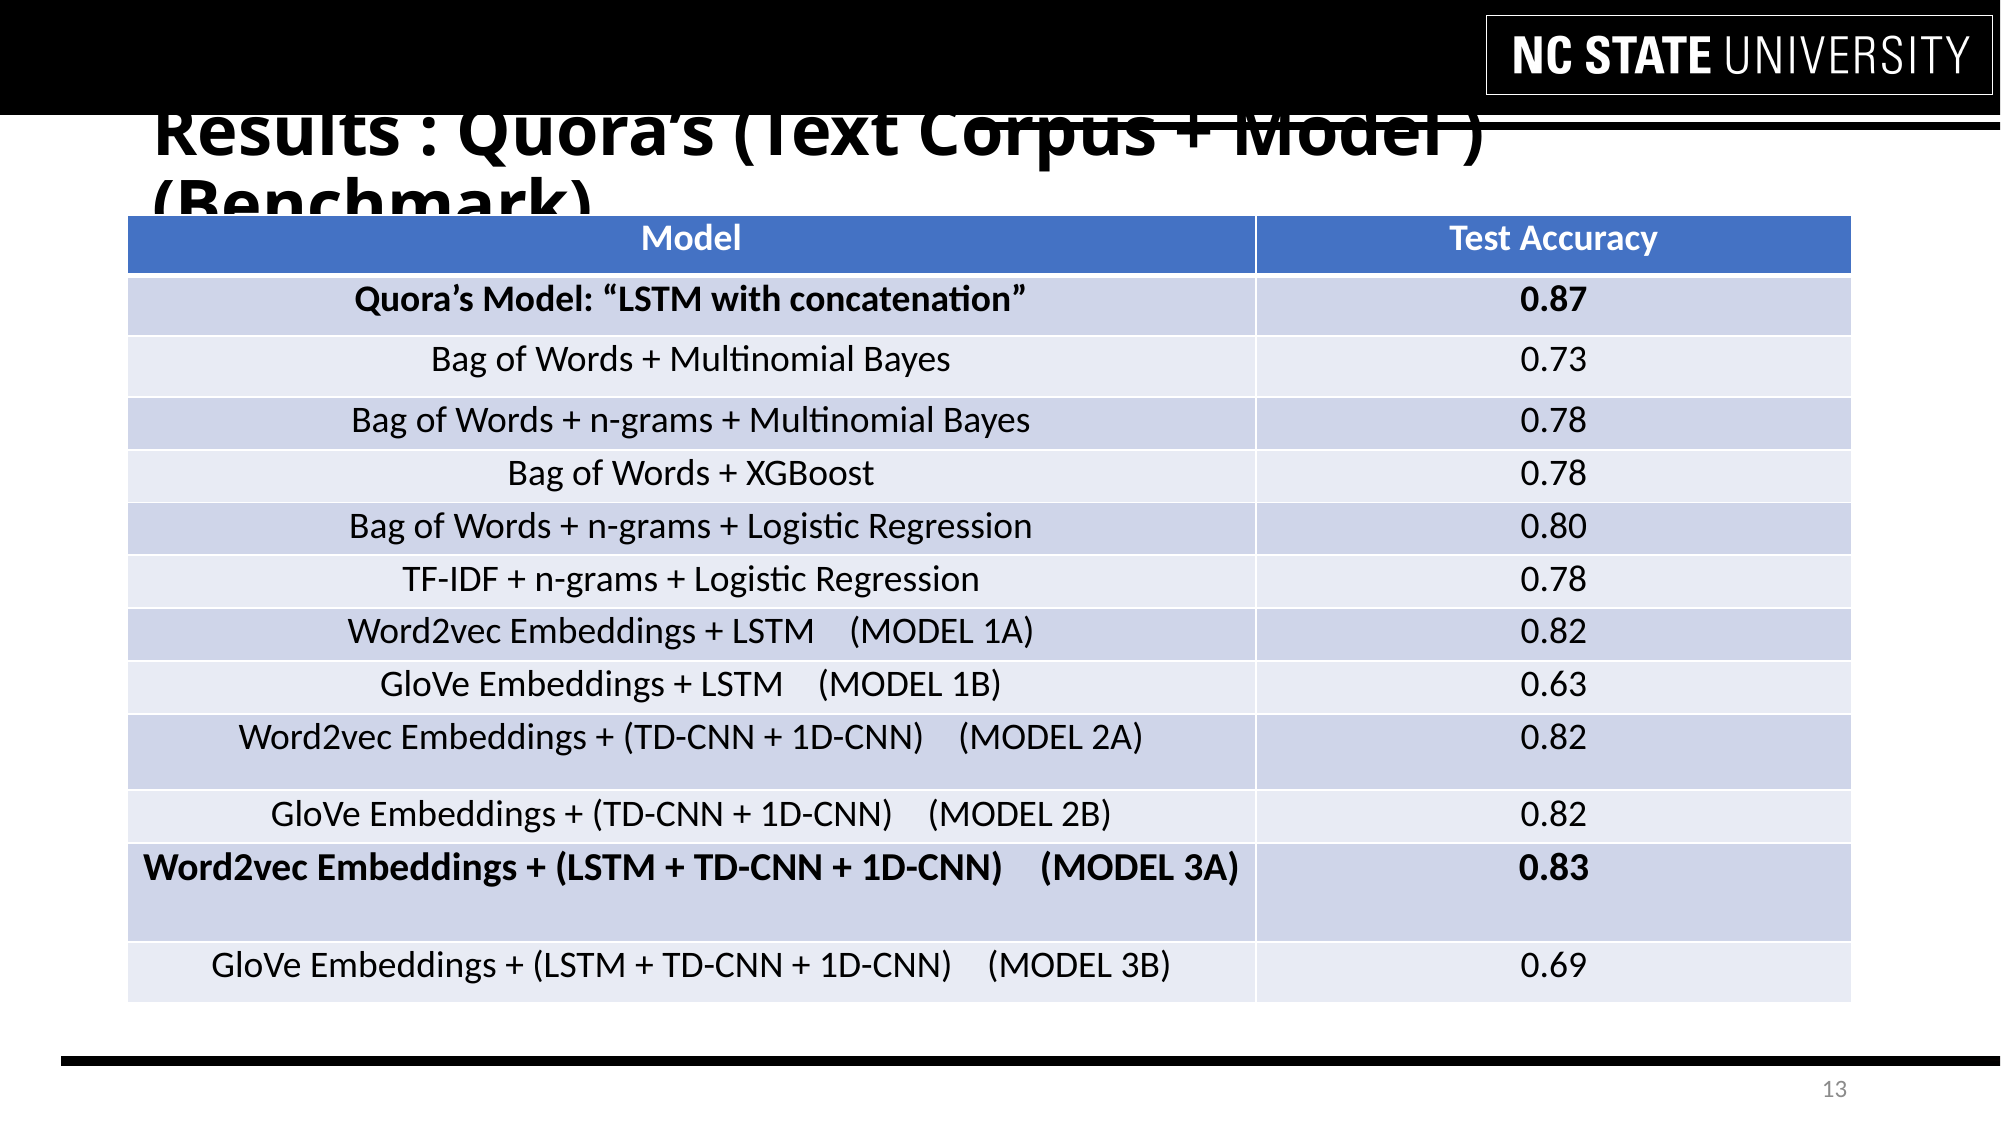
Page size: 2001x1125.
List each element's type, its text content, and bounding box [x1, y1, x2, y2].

table_cell TF-IDF + n-grams + Logistic Regression [128, 556, 1255, 607]
table_cell 0.78 [1257, 398, 1851, 449]
title Results : Quora’s (Text Corpus + Model ) (Benchmark) [137, 88, 1863, 253]
table_cell GloVe Embeddings + LSTM (MODEL 1B) [128, 662, 1255, 713]
table_cell GloVe Embeddings + (TD-CNN + 1D-CNN) (MODEL 2B) [128, 791, 1255, 842]
table_cell 0.87 [1257, 278, 1851, 335]
slide_number 13 [1412, 1057, 1863, 1118]
table_cell 0.78 [1257, 451, 1851, 502]
table_cell Word2vec Embeddings + (TD-CNN + 1D-CNN) (MODEL 2A) [128, 715, 1255, 789]
table_cell Bag of Words + Multinomial Bayes [128, 337, 1255, 396]
table_cell 0.83 [1257, 844, 1851, 941]
table_cell Bag of Words + n-grams + Multinomial Bayes [128, 398, 1255, 449]
table_cell Word2vec Embeddings + LSTM (MODEL 1A) [128, 609, 1255, 660]
table_cell 0.63 [1257, 662, 1851, 713]
table_header Model [128, 216, 1255, 273]
table_cell 0.82 [1257, 609, 1851, 660]
table_cell 0.82 [1257, 791, 1851, 842]
table_cell Bag of Words + n-grams + Logistic Regression [128, 503, 1255, 554]
table_cell 0.80 [1257, 503, 1851, 554]
table_cell Bag of Words + XGBoost [128, 451, 1255, 502]
table_header Test Accuracy [1257, 216, 1851, 273]
table_cell Word2vec Embeddings + (LSTM + TD-CNN + 1D-CNN) (MODEL 3A) [128, 844, 1255, 941]
picture [1487, 16, 1992, 94]
table_cell Quora’s Model: “LSTM with concatenation” [128, 278, 1255, 335]
picture [61, 1056, 2001, 1066]
table_cell 0.78 [1257, 556, 1851, 607]
table_cell GloVe Embeddings + (LSTM + TD-CNN + 1D-CNN) (MODEL 3B) [128, 943, 1255, 1002]
table_cell 0.73 [1257, 337, 1851, 396]
table_cell 0.82 [1257, 715, 1851, 789]
table_cell 0.69 [1257, 943, 1851, 1002]
